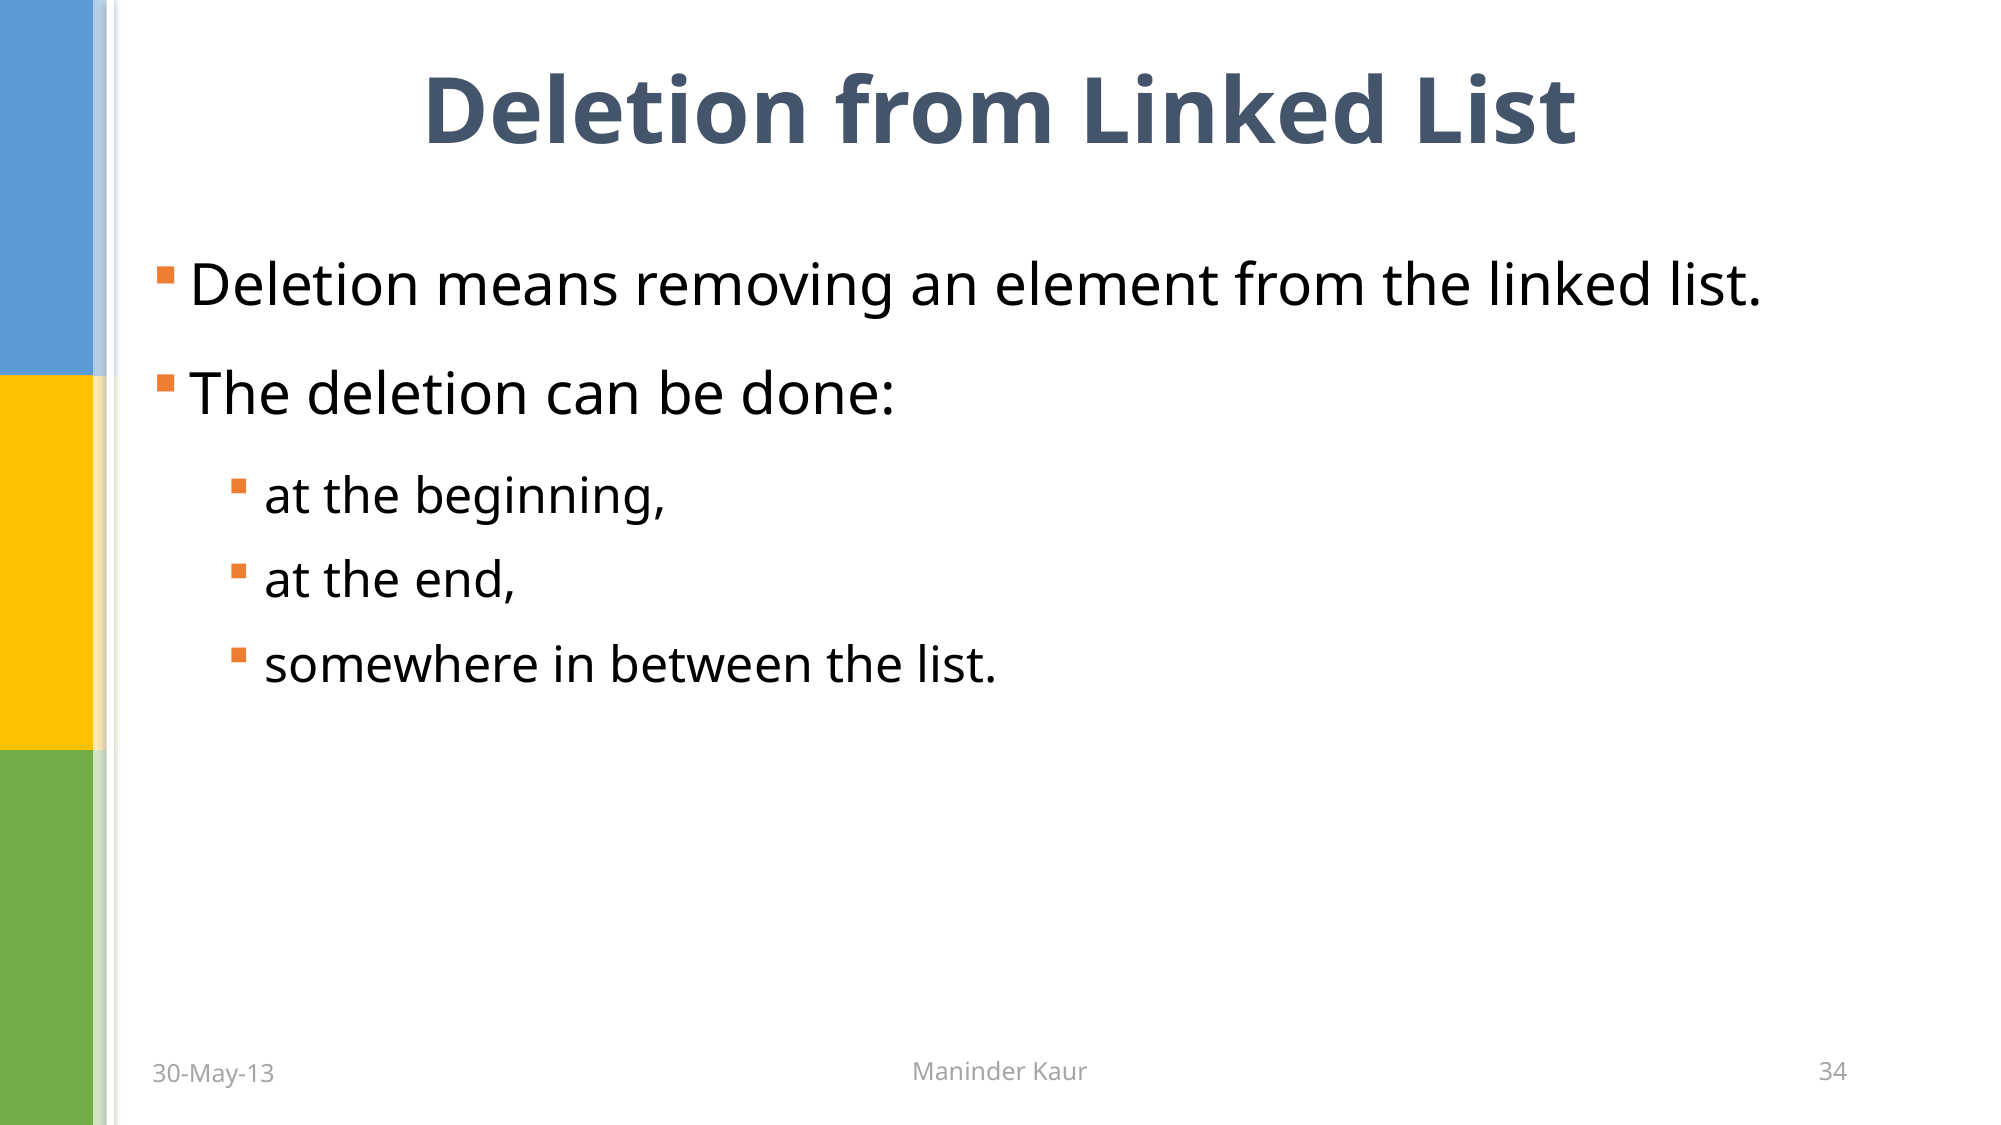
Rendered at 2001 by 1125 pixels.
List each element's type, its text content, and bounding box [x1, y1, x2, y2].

list Deletion means removing an element from the linked list. The deletion can be done: at the beginning, at the end, somewhere in between the list. [137, 226, 1863, 1014]
slide_number 30-May-13 [137, 1042, 675, 1103]
slide_number 34 [1325, 1042, 1863, 1103]
footer Maninder Kaur [762, 1042, 1238, 1103]
title Deletion from Linked List [137, 25, 1863, 190]
